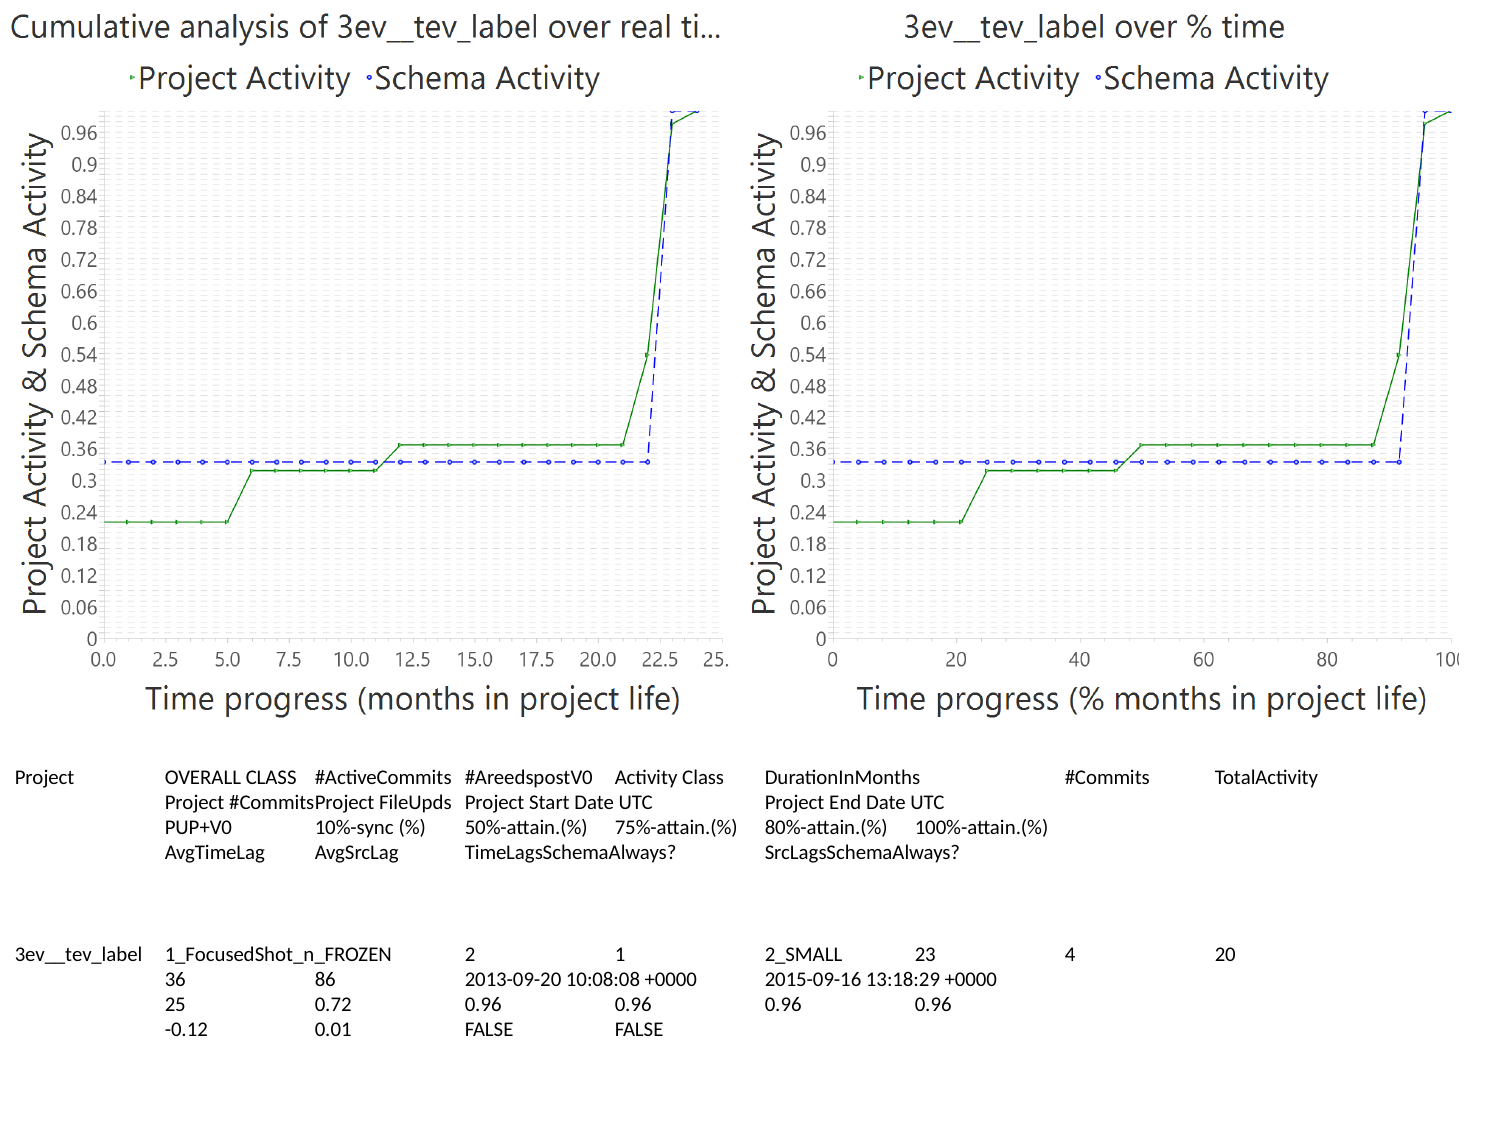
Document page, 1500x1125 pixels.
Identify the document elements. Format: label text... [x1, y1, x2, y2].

text_box Project OVERALL CLASS #ActiveCommits #AreedspostV0 Activity Class DurationInMonths #Commits TotalActivity Project #Commits Project FileUpds Project Start Date UTC Project End Date UTC PUP+V0 10%-sync (%) 50%-attain.(%) 75%-attain.(%) 80%-attain.(%) 100%-attain.(%) AvgTimeLag AvgSrcLag TimeLagsSchemaAlways? SrcLagsSchemaAlways? [0, 737, 1459, 896]
picture [0, 0, 1459, 730]
text_box 3ev__tev_label 1_FocusedShot_n_FROZEN 2 1 2_SMALL 23 4 20 36 86 2013-09-20 10:08:08 +0000 2015-09-16 13:18:29 +0000 25 0.72 0.96 0.96 0.96 0.96 -0.12 0.01 FALSE FALSE [0, 906, 1459, 1073]
